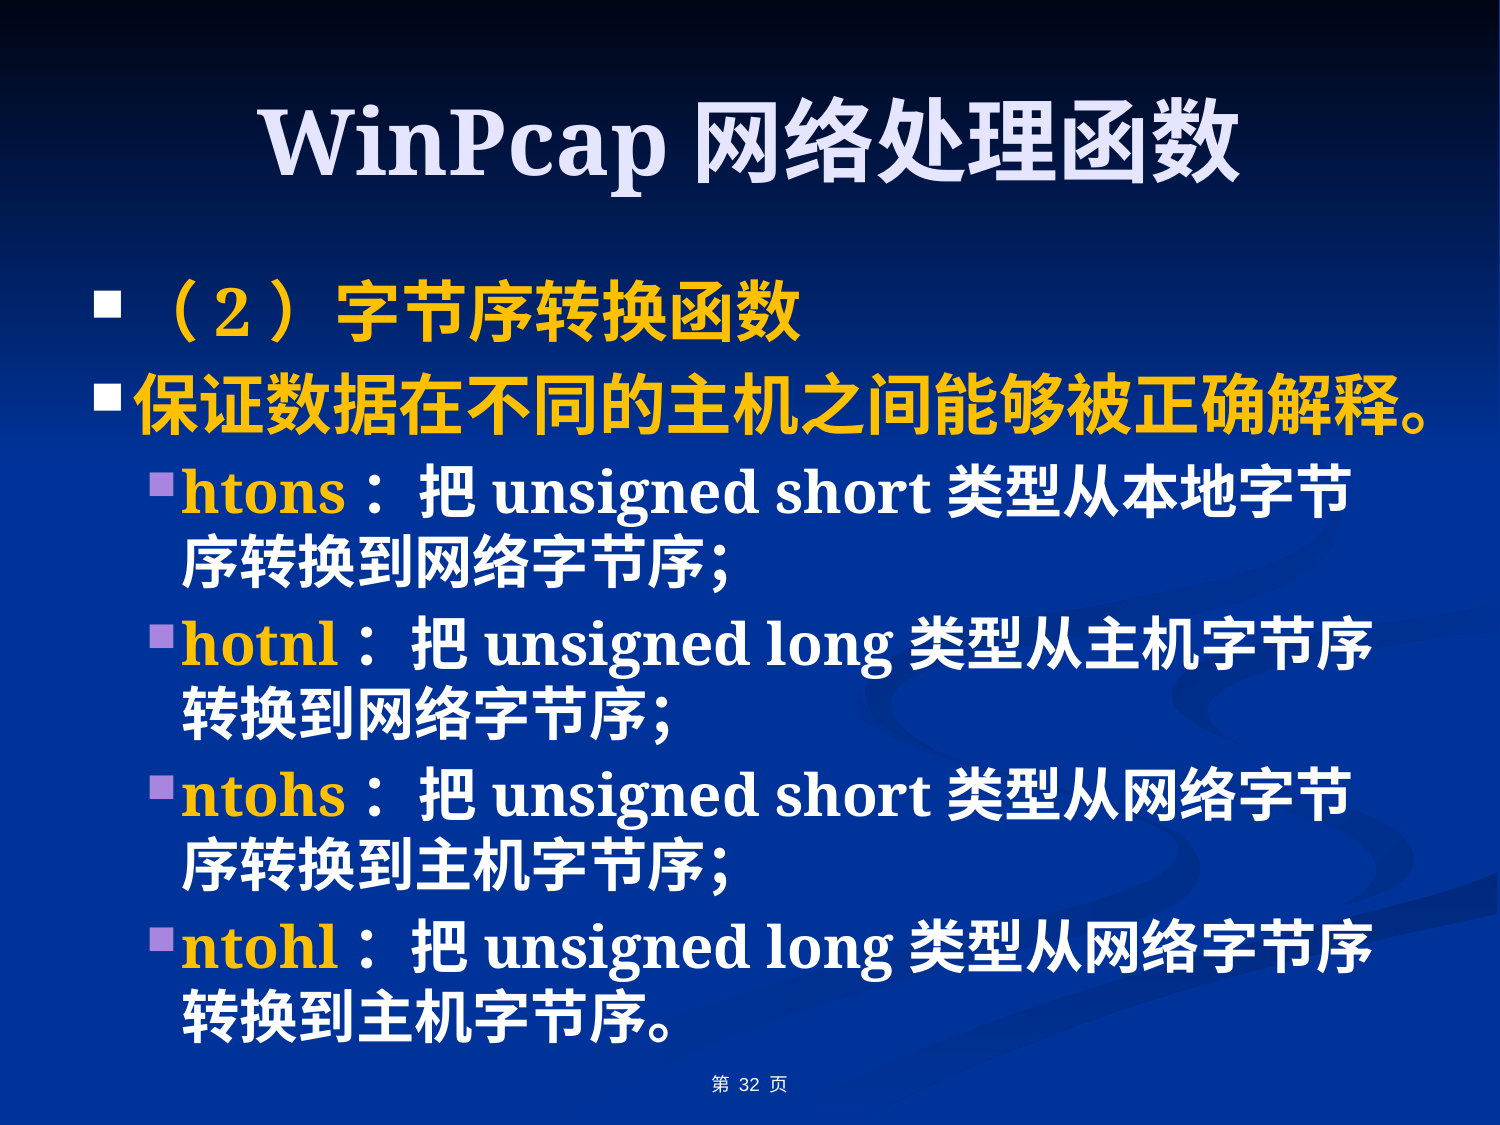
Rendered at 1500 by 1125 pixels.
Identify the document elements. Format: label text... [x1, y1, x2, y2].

footer 第 32 页 [512, 1025, 988, 1104]
title WinPcap网络处理函数 [75, 45, 1425, 233]
list （2）字节序转换函数 保证数据在不同的主机之间能够被正确解释。 htons：把unsigned short类型从本地字节序转换到网络字节序； hotnl：把unsigned long类型从主机字节序转换到网络字节序； ntohs：把unsigned short类型从网络字节序转换到主机字节序； ntohl：把unsigned long类型从网络字节序转换到主机字节序。 [75, 262, 1425, 1005]
